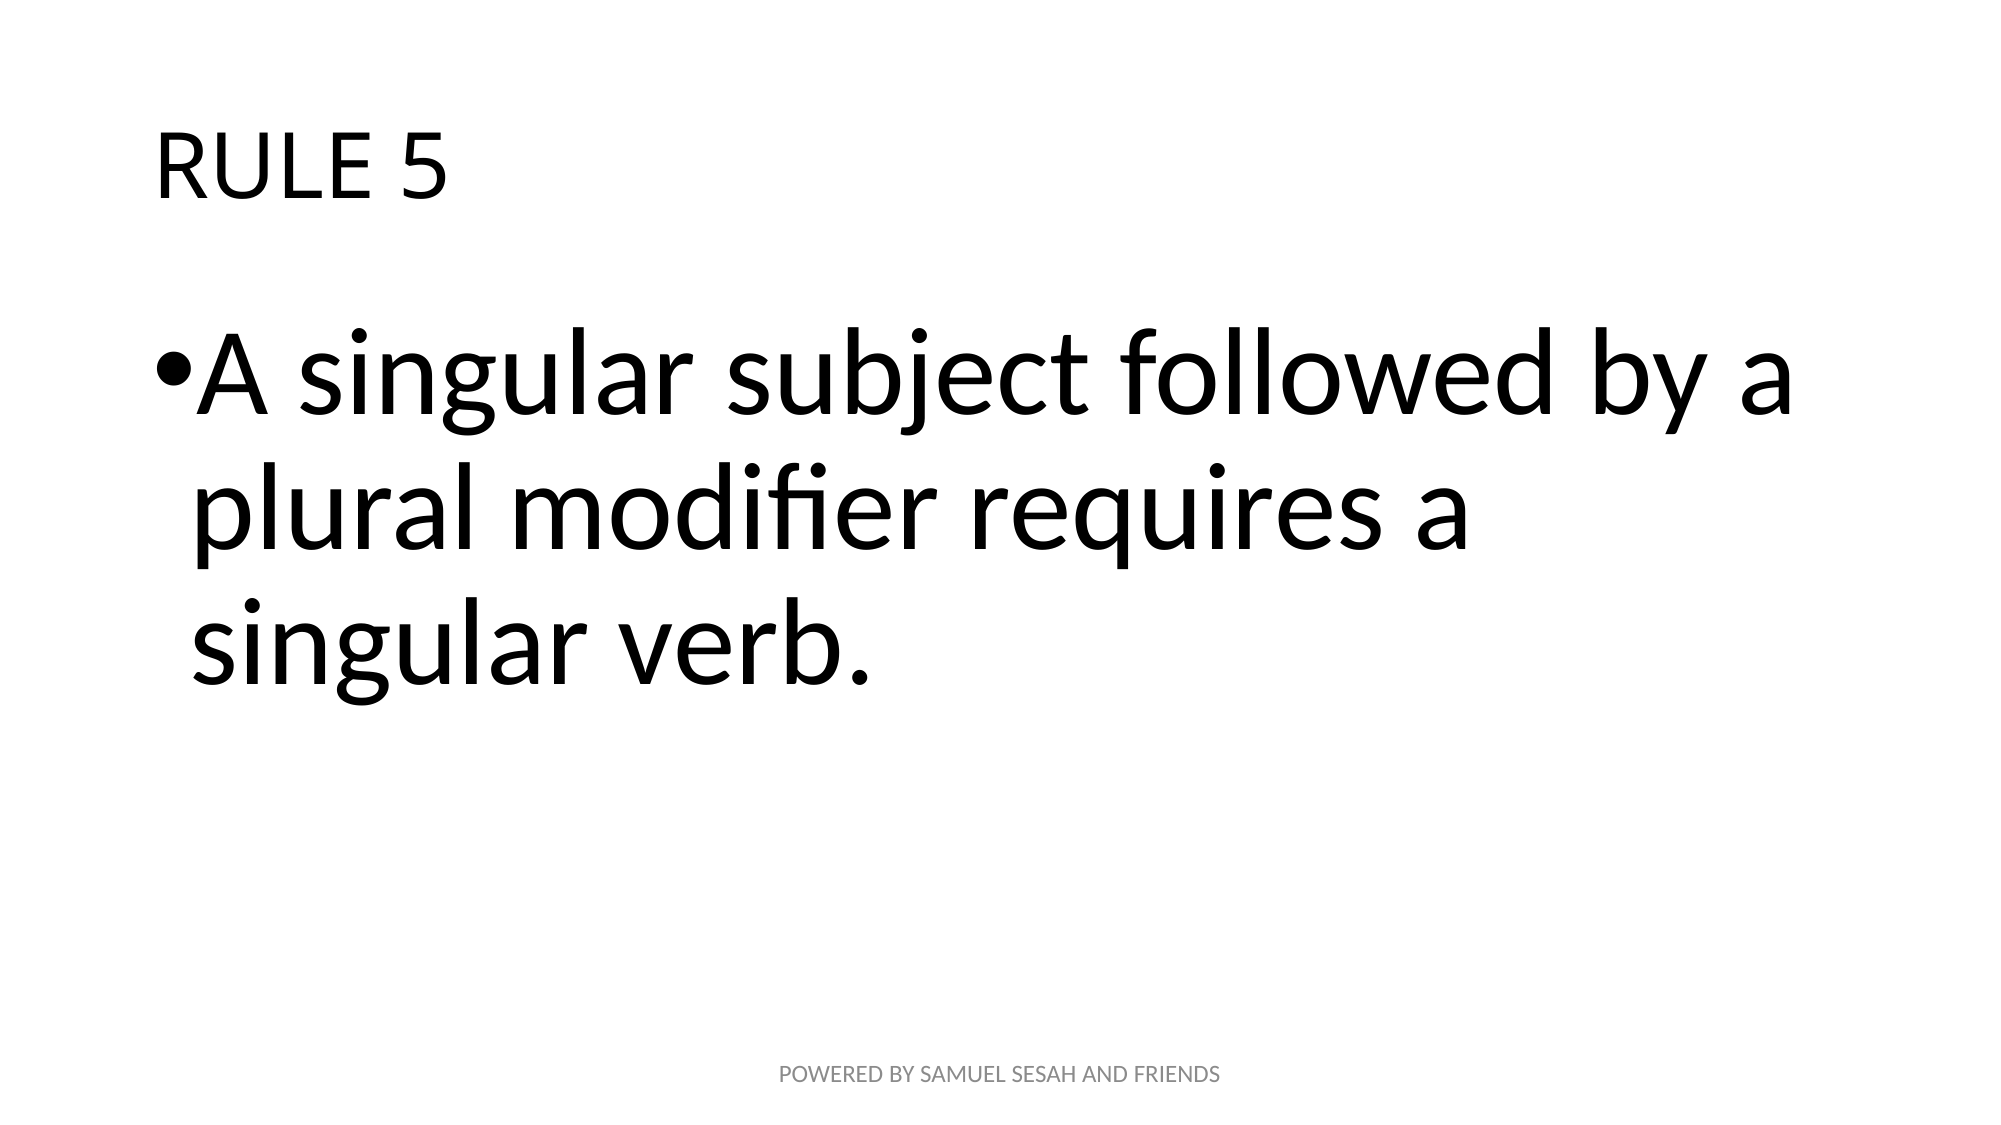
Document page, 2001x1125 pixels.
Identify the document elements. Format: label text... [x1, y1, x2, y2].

title RULE 5 [137, 59, 1863, 278]
footer POWERED BY SAMUEL SESAH AND FRIENDS [662, 1042, 1338, 1103]
list A singular subject followed by a plural modifier requires a singular verb. [137, 299, 1863, 1014]
